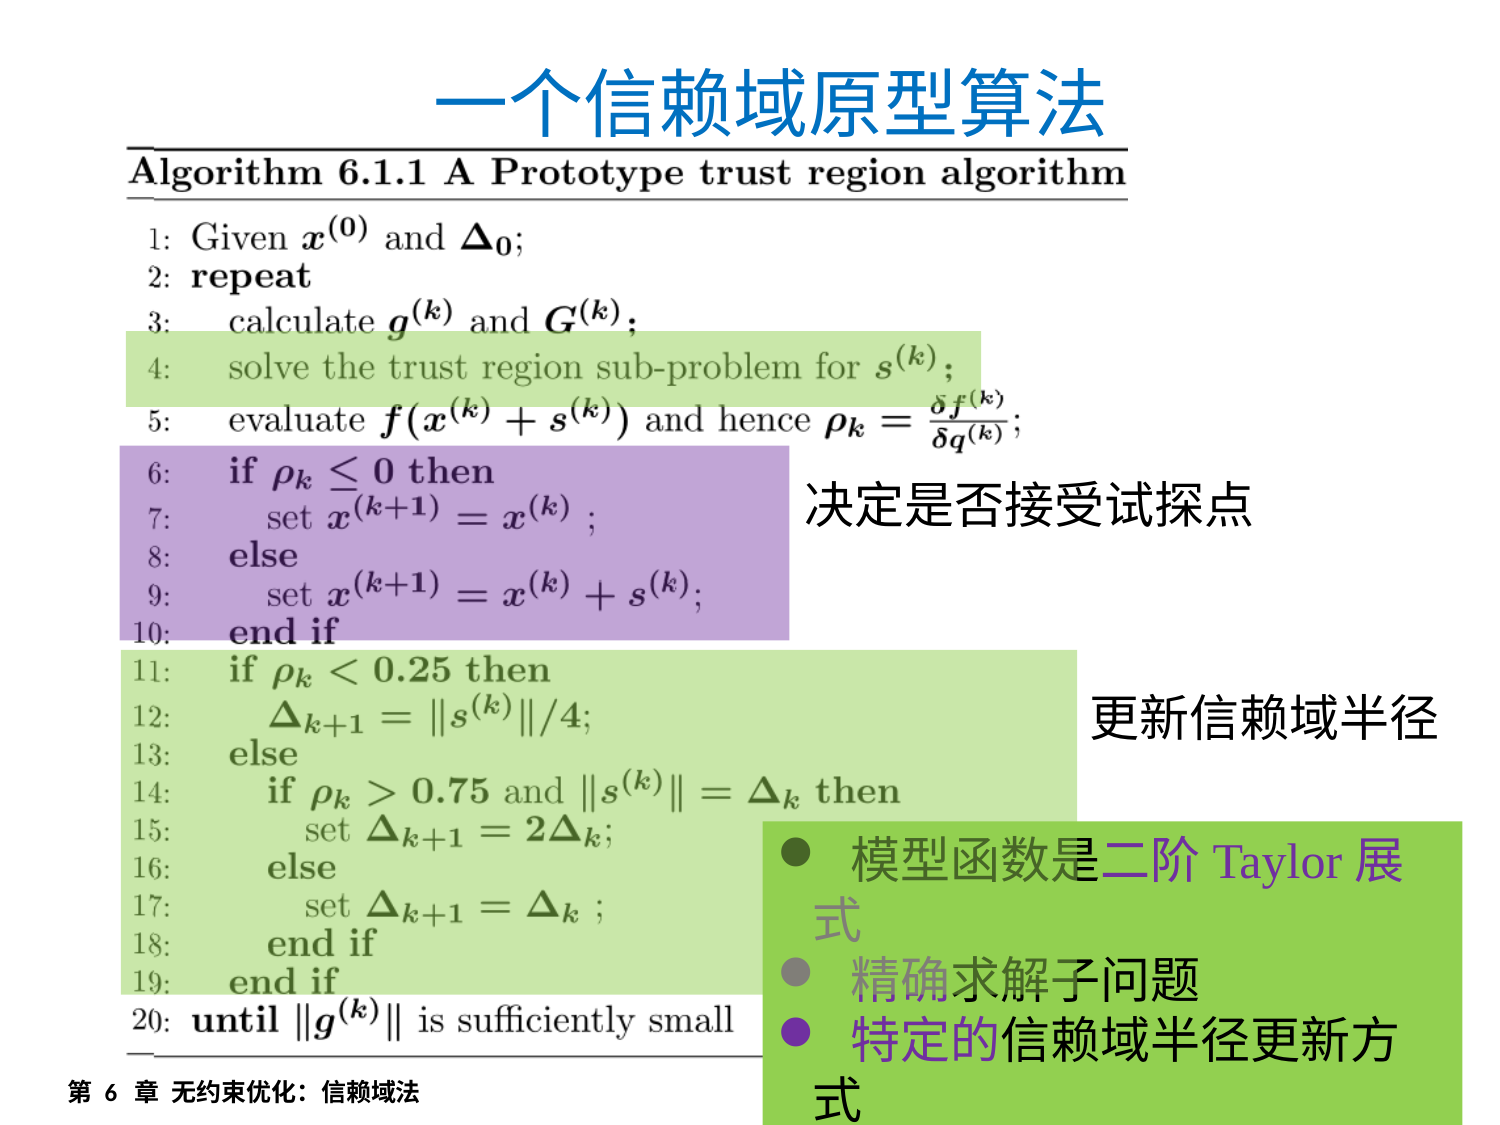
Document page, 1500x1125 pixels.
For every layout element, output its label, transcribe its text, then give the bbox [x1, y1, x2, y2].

picture [120, 136, 1128, 445]
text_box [119, 445, 1377, 643]
picture [120, 999, 1128, 1062]
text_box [120, 649, 1493, 999]
text_box 模型函数是二阶Taylor展式 精确求解子问题 特定的信赖域半径更新方式 [762, 1007, 1463, 1125]
picture [120, 643, 1128, 649]
text_box 一个信赖域原型算法 [138, 33, 1405, 155]
